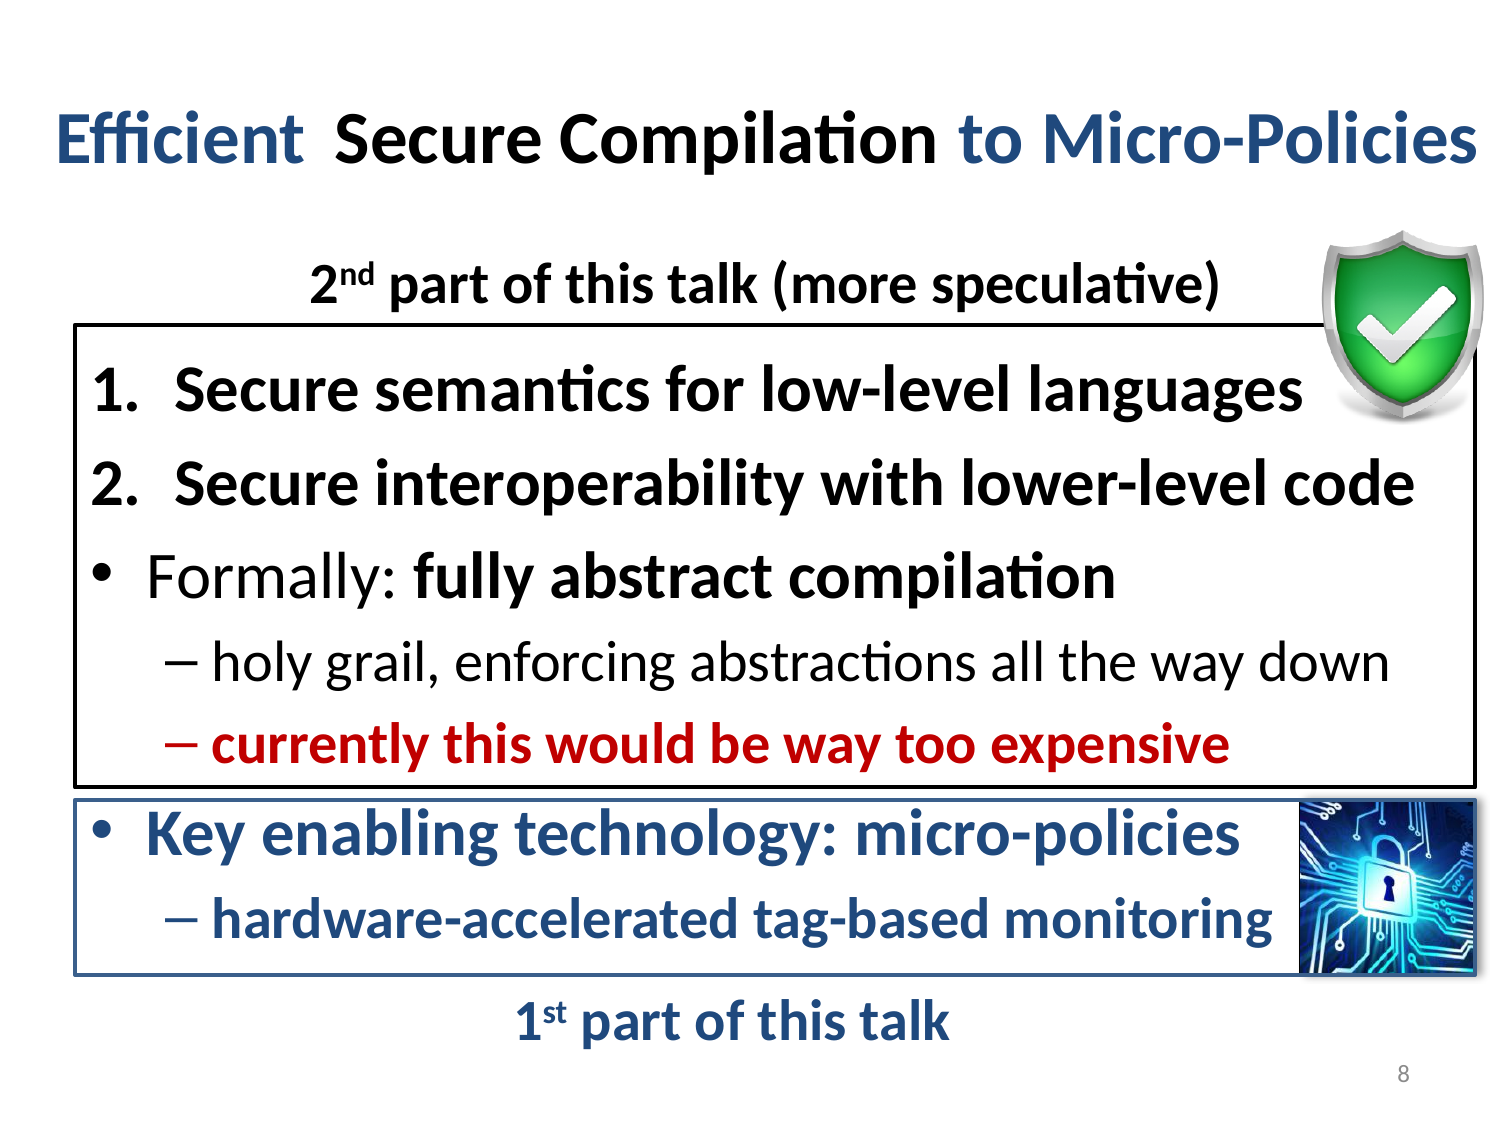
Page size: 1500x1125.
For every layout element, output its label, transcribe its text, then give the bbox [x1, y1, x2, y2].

text_box [73, 798, 1300, 977]
slide_number 8 [1074, 1042, 1425, 1103]
text_box 1st part of this talk [498, 975, 966, 1060]
text_box to Micro-Policies [954, 80, 1495, 186]
picture [1299, 799, 1476, 976]
picture [1303, 228, 1500, 426]
text_box 2nd part of this talk (more speculative) [295, 237, 1238, 323]
text_box Secure Compilation [319, 80, 954, 186]
text_box [73, 323, 1477, 789]
text_box Efficient [40, 80, 319, 186]
list Secure semantics for low-level languages Secure interoperability with lower-level code Formally: fully abstract compilation holy grail, enforcing abstractions all the way down currently this would be way too expensive Key enabling technology: micro-policies hardware-accelerated tag-based monitoring [75, 789, 1463, 798]
